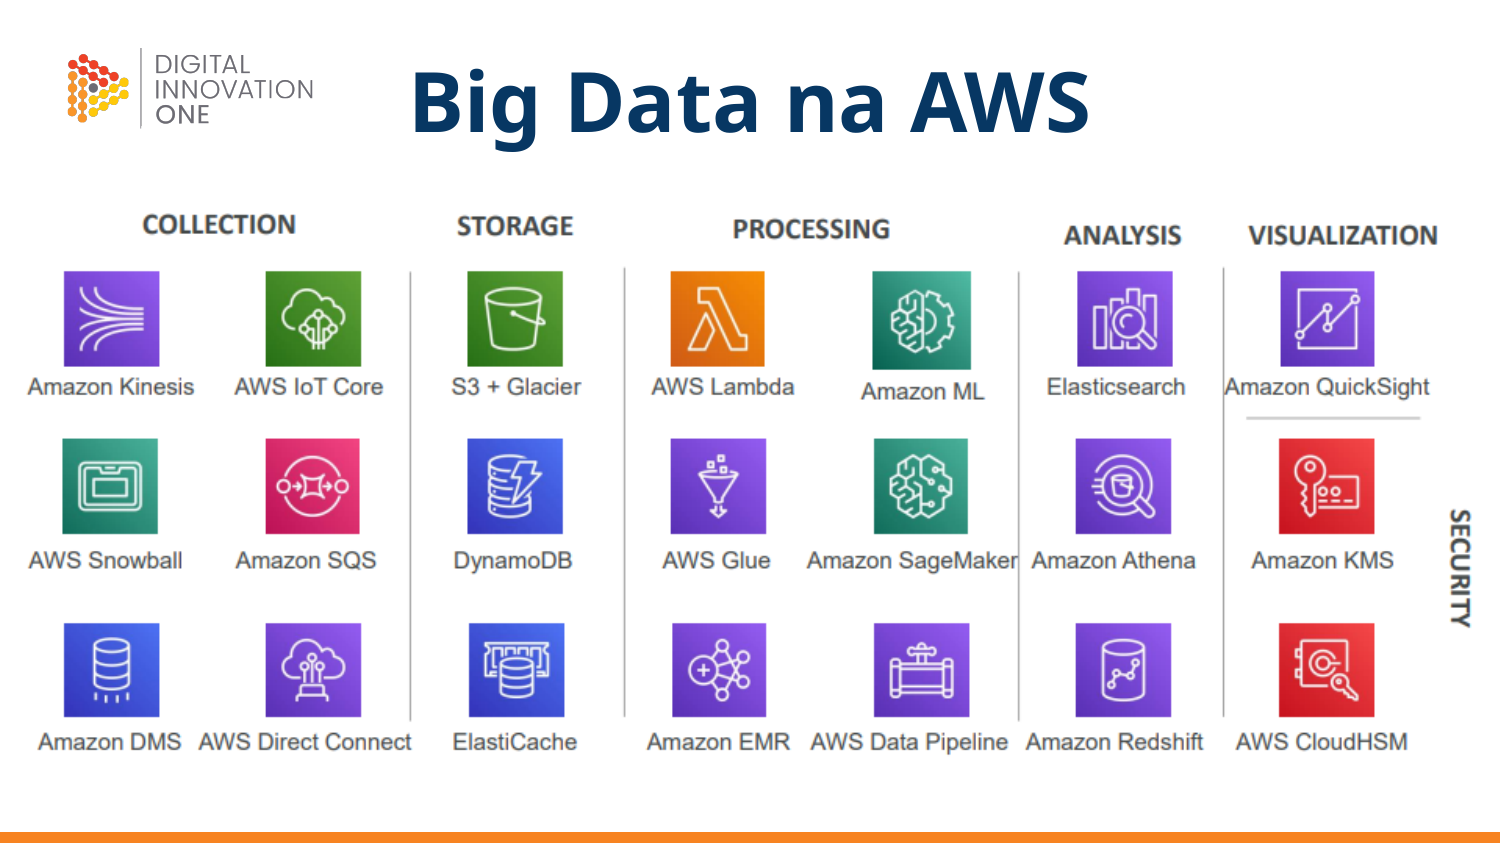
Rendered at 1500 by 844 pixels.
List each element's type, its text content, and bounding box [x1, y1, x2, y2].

subtitle Big Data na AWS [51, 50, 1449, 148]
text_box [0, 832, 1500, 843]
picture [50, 39, 331, 138]
picture [8, 186, 1492, 794]
